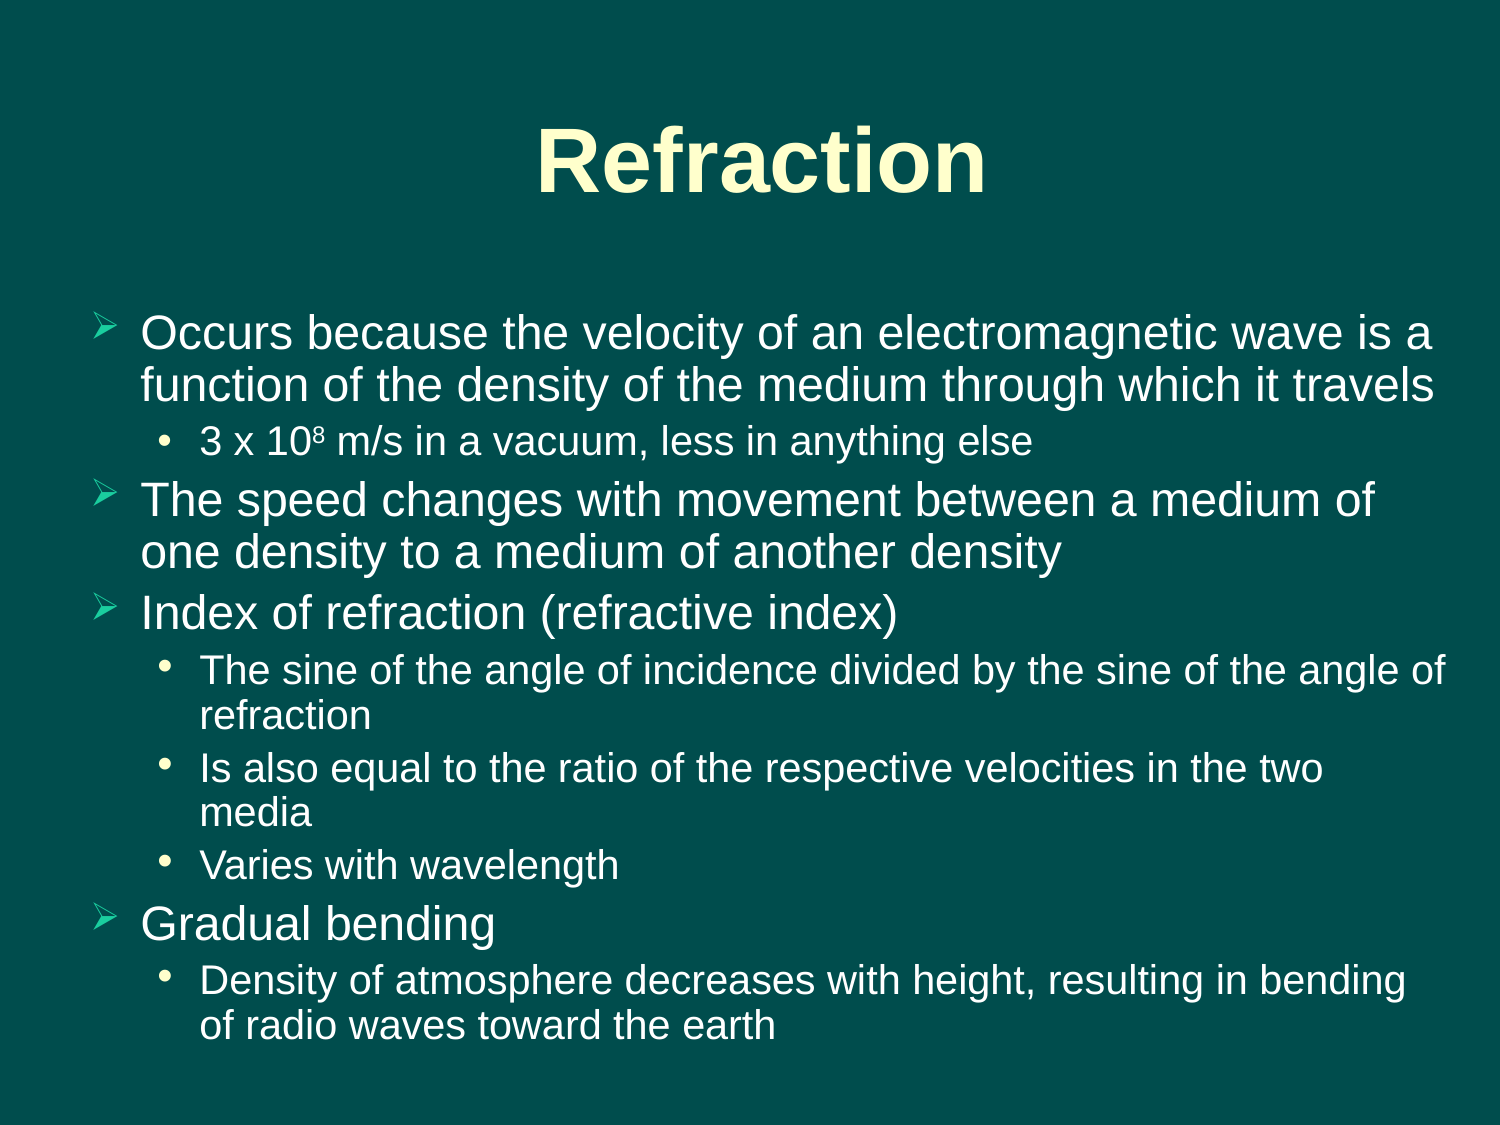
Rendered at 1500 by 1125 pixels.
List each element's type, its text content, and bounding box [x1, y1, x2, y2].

list Occurs because the velocity of an electromagnetic wave is a function of the density of the medium through which it travels 3 x 108 m/s in a vacuum, less in anything else The speed changes with movement between a medium of one density to a medium of another density Index of refraction (refractive index) The sine of the angle of incidence divided by the sine of the angle of refraction Is also equal to the ratio of the respective velocities in the two media Varies with wavelength Gradual bending Density of atmosphere decreases with height, resulting in bending of radio waves toward the earth [74, 299, 1463, 1101]
title Refraction [87, 62, 1438, 250]
